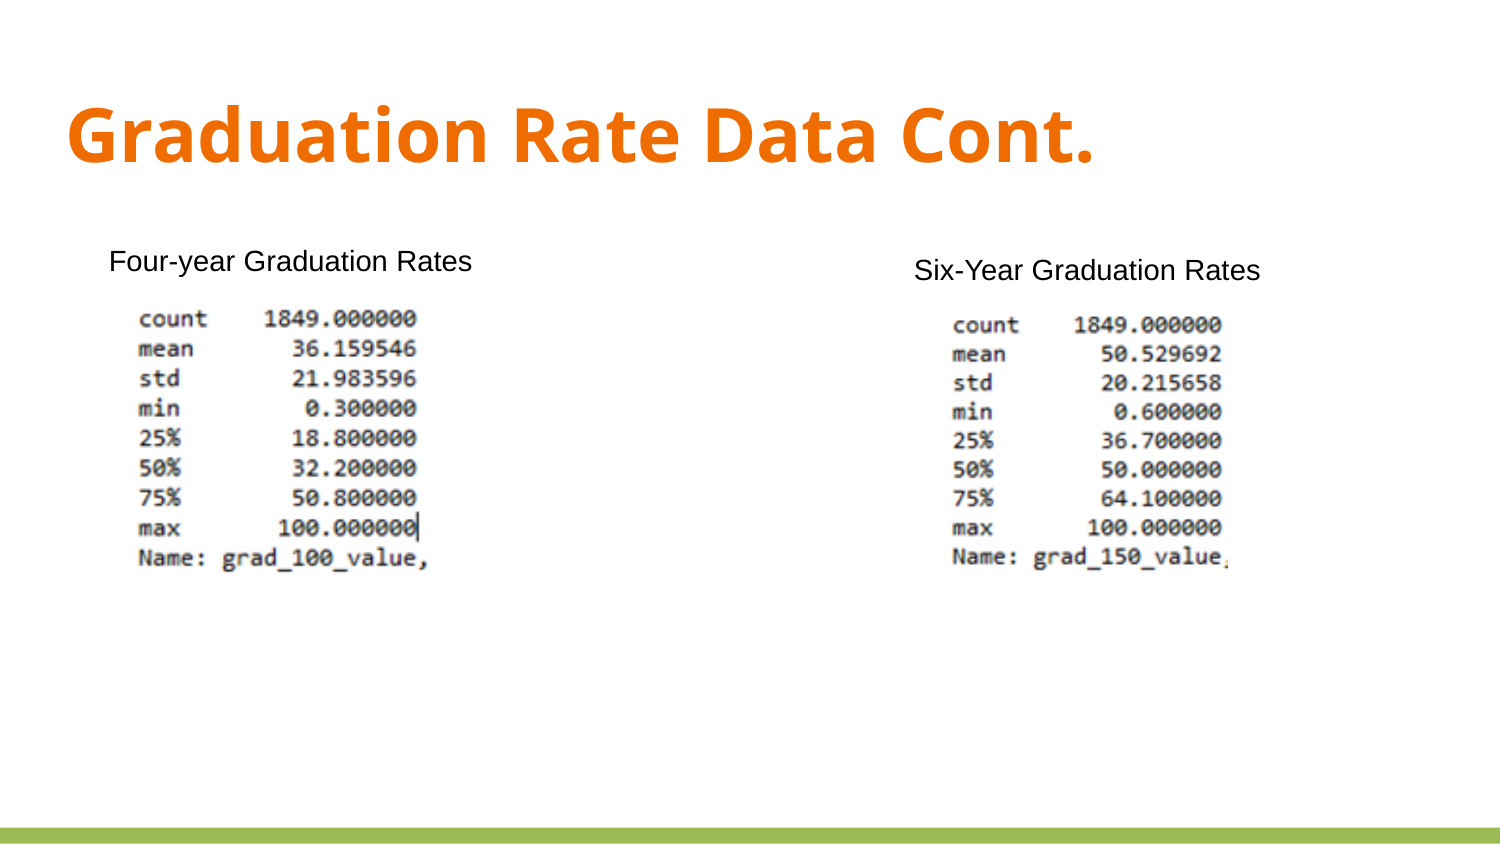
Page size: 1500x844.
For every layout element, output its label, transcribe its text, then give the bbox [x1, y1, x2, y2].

text_box Four-year Graduation Rates [61, 227, 515, 305]
picture [948, 303, 1229, 576]
picture [132, 295, 429, 576]
text_box Six-Year Graduation Rates [874, 236, 1284, 296]
text_box Graduation Rate Data Cont. [51, 72, 1449, 189]
